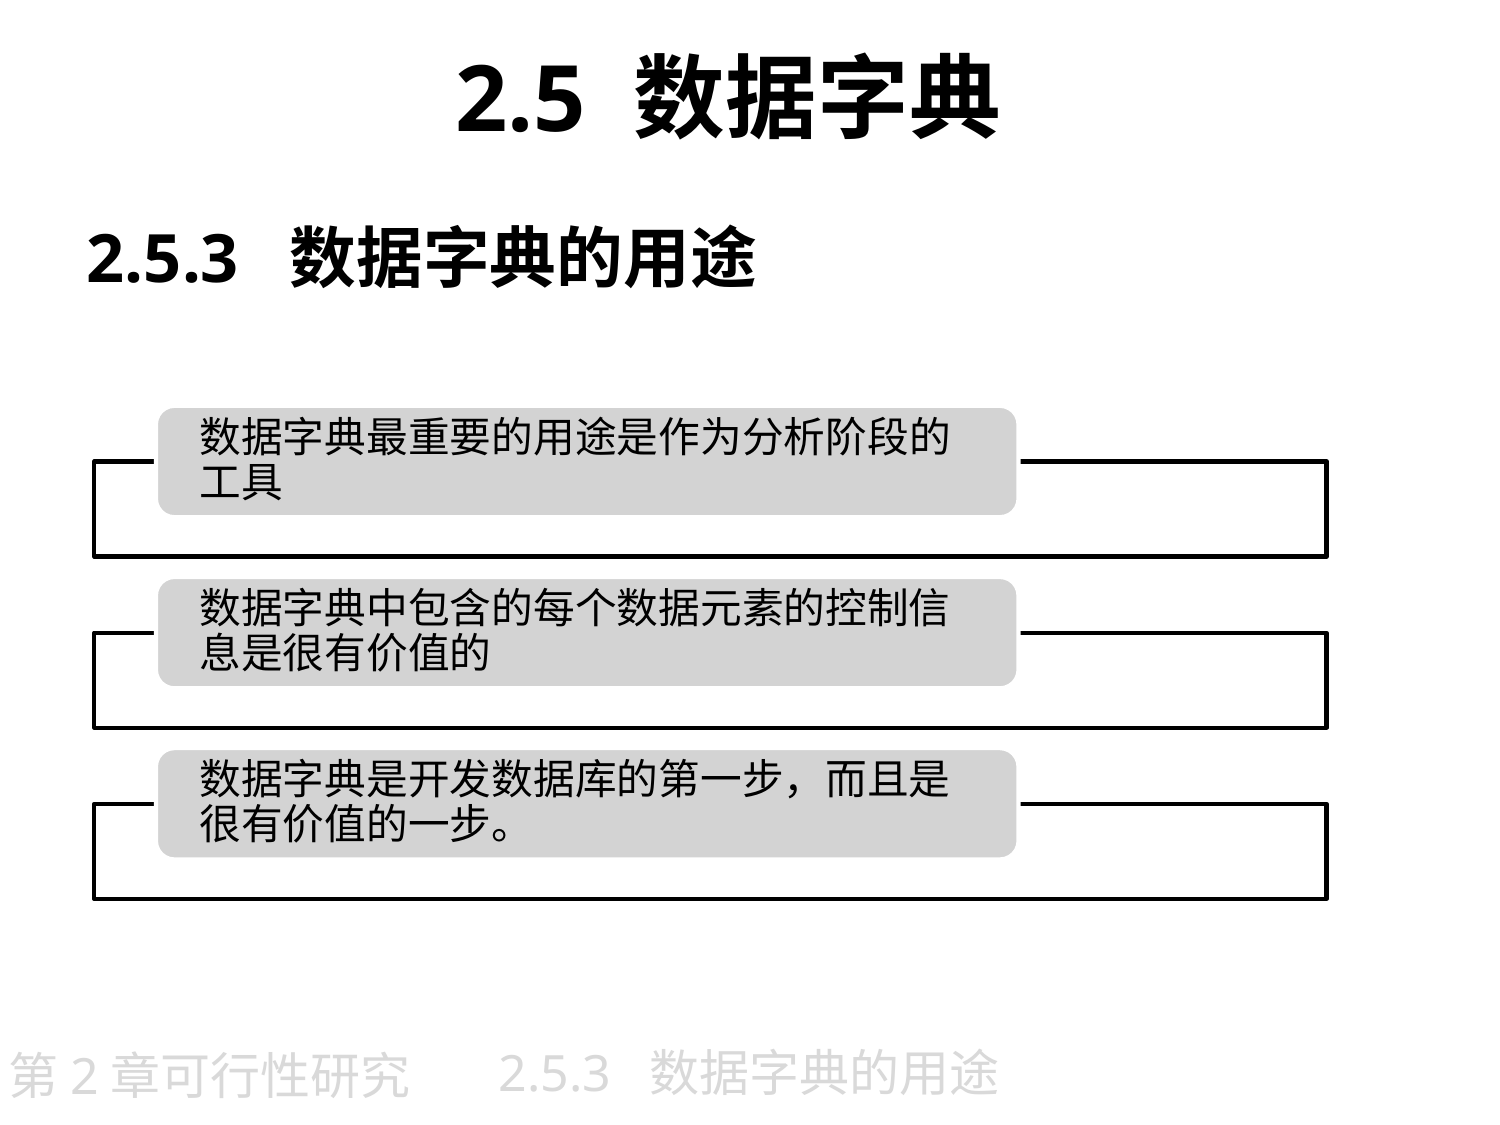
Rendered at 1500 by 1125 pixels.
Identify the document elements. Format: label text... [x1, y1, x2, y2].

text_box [93, 396, 1327, 908]
text_box 2.5.3 数据字典的用途 [70, 207, 835, 306]
text_box 第2章可行性研究 [0, 1035, 437, 1114]
text_box 2.5.3 数据字典的用途 [454, 1032, 1044, 1111]
title 2.5 数据字典 [52, 0, 1404, 189]
